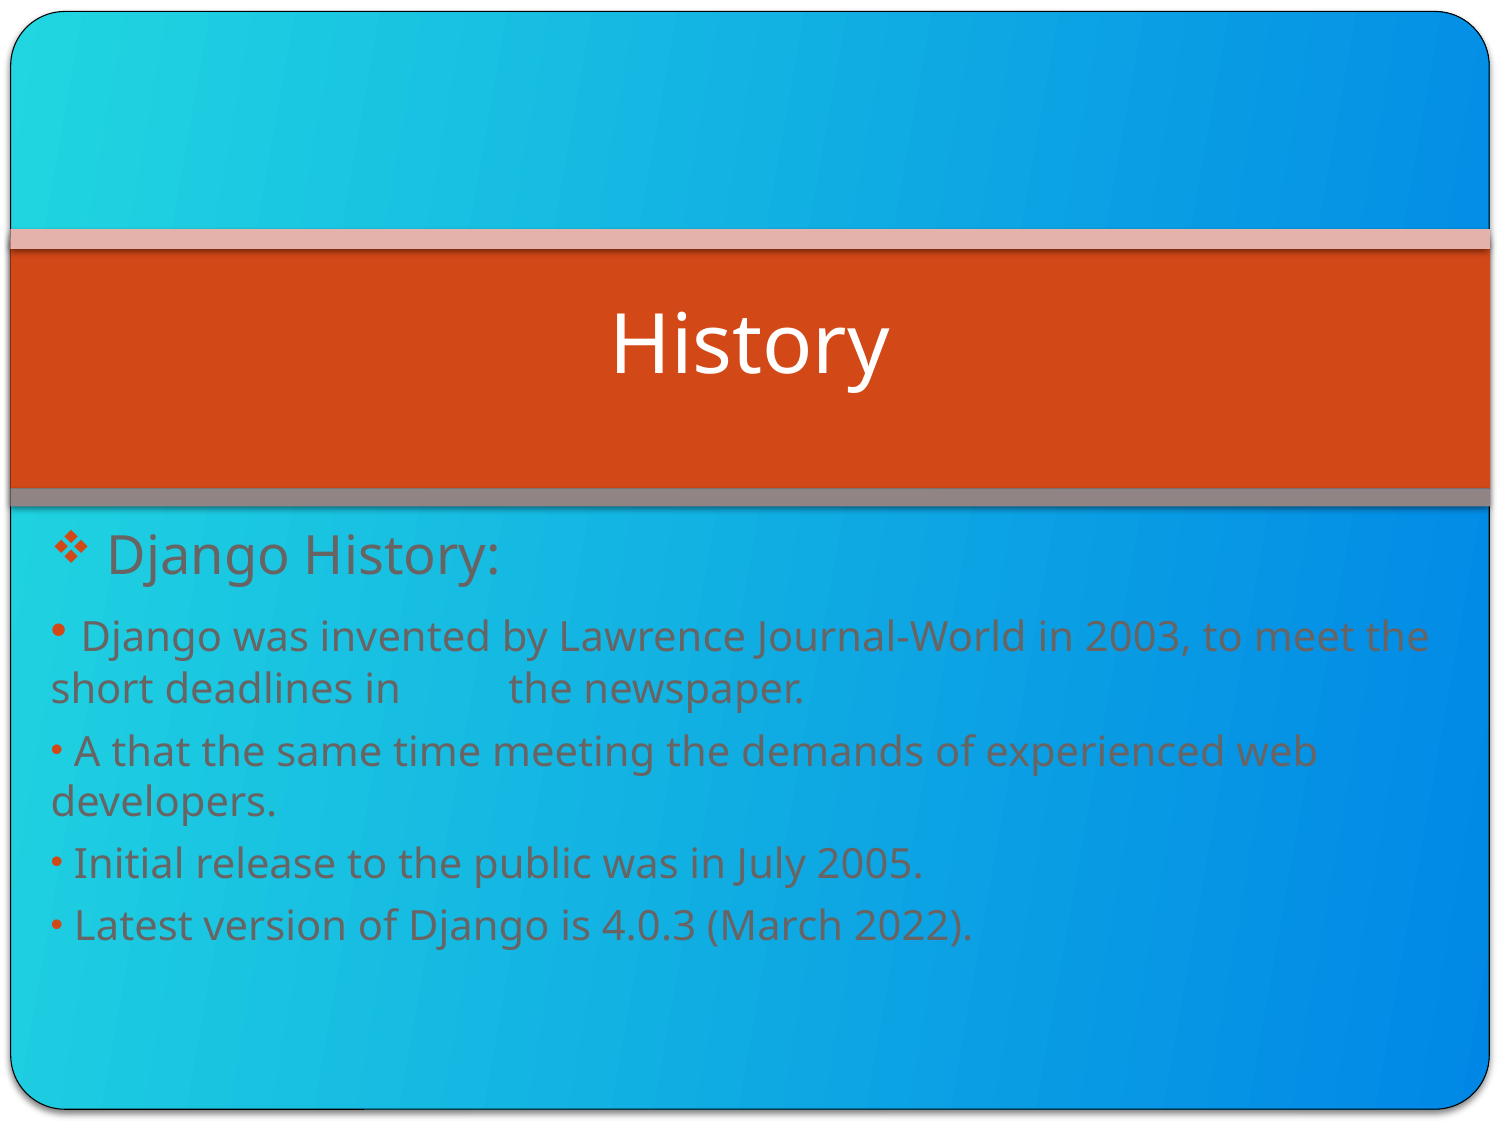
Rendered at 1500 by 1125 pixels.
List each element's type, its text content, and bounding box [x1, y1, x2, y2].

subtitle Django History: Django was invented by Lawrence Journal-World in 2003, to meet the short deadlines in the newspaper. A that the same time meeting the demands of experienced web developers. Initial release to the public was in July 2005. Latest version of Django is 4.0.3 (March 2022). [35, 512, 1500, 1125]
title History [75, 247, 1425, 442]
